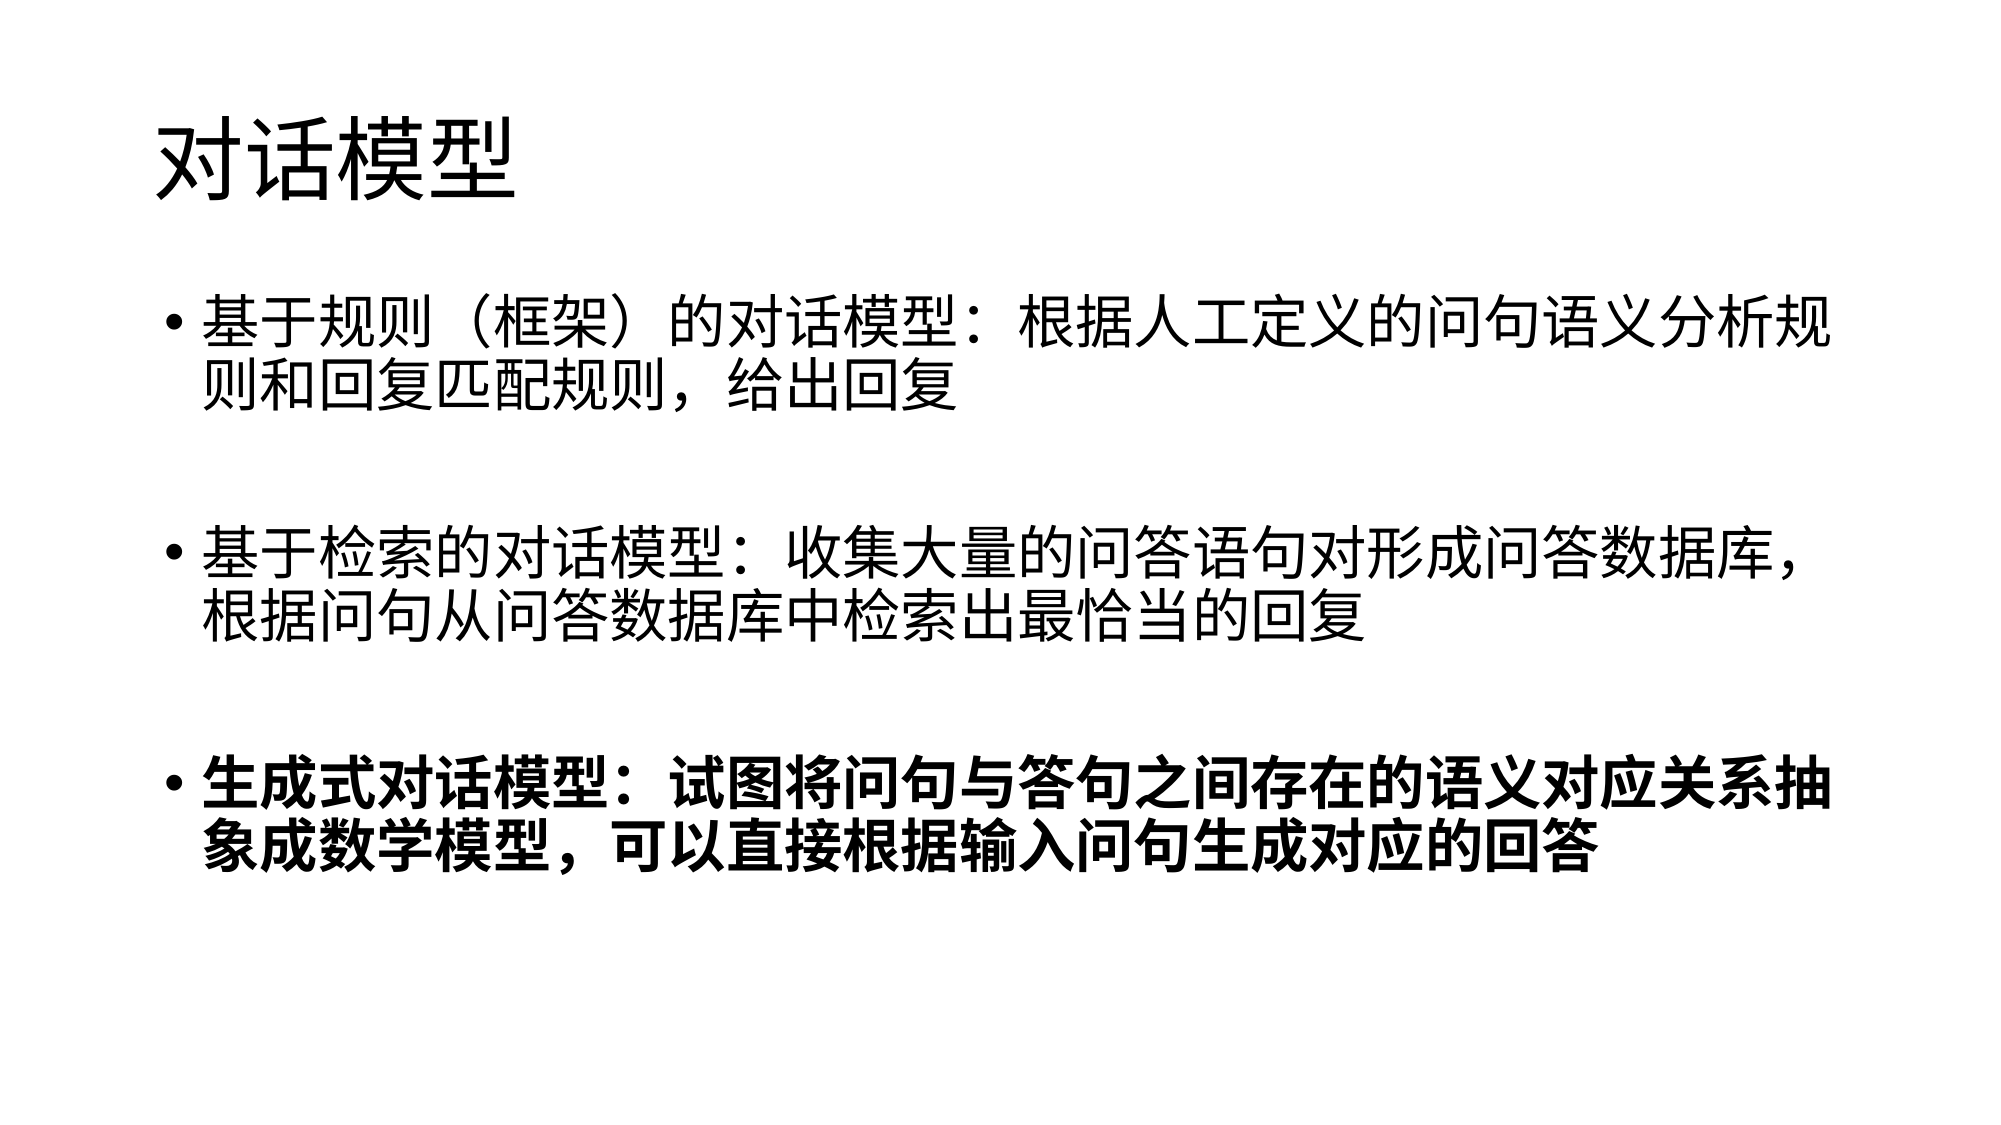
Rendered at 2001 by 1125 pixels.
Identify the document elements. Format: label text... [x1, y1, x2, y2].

title 对话模型 [137, 59, 1863, 269]
list 基于规则（框架）的对话模型：根据人工定义的问句语义分析规则和回复匹配规则，给出回复 基于检索的对话模型：收集大量的问答语句对形成问答数据库，根据问句从问答数据库中检索出最恰当的回复 生成式对话模型：试图将问句与答句之间存在的语义对应关系抽象成数学模型，可以直接根据输入问句生成对应的回答 [149, 285, 1875, 908]
